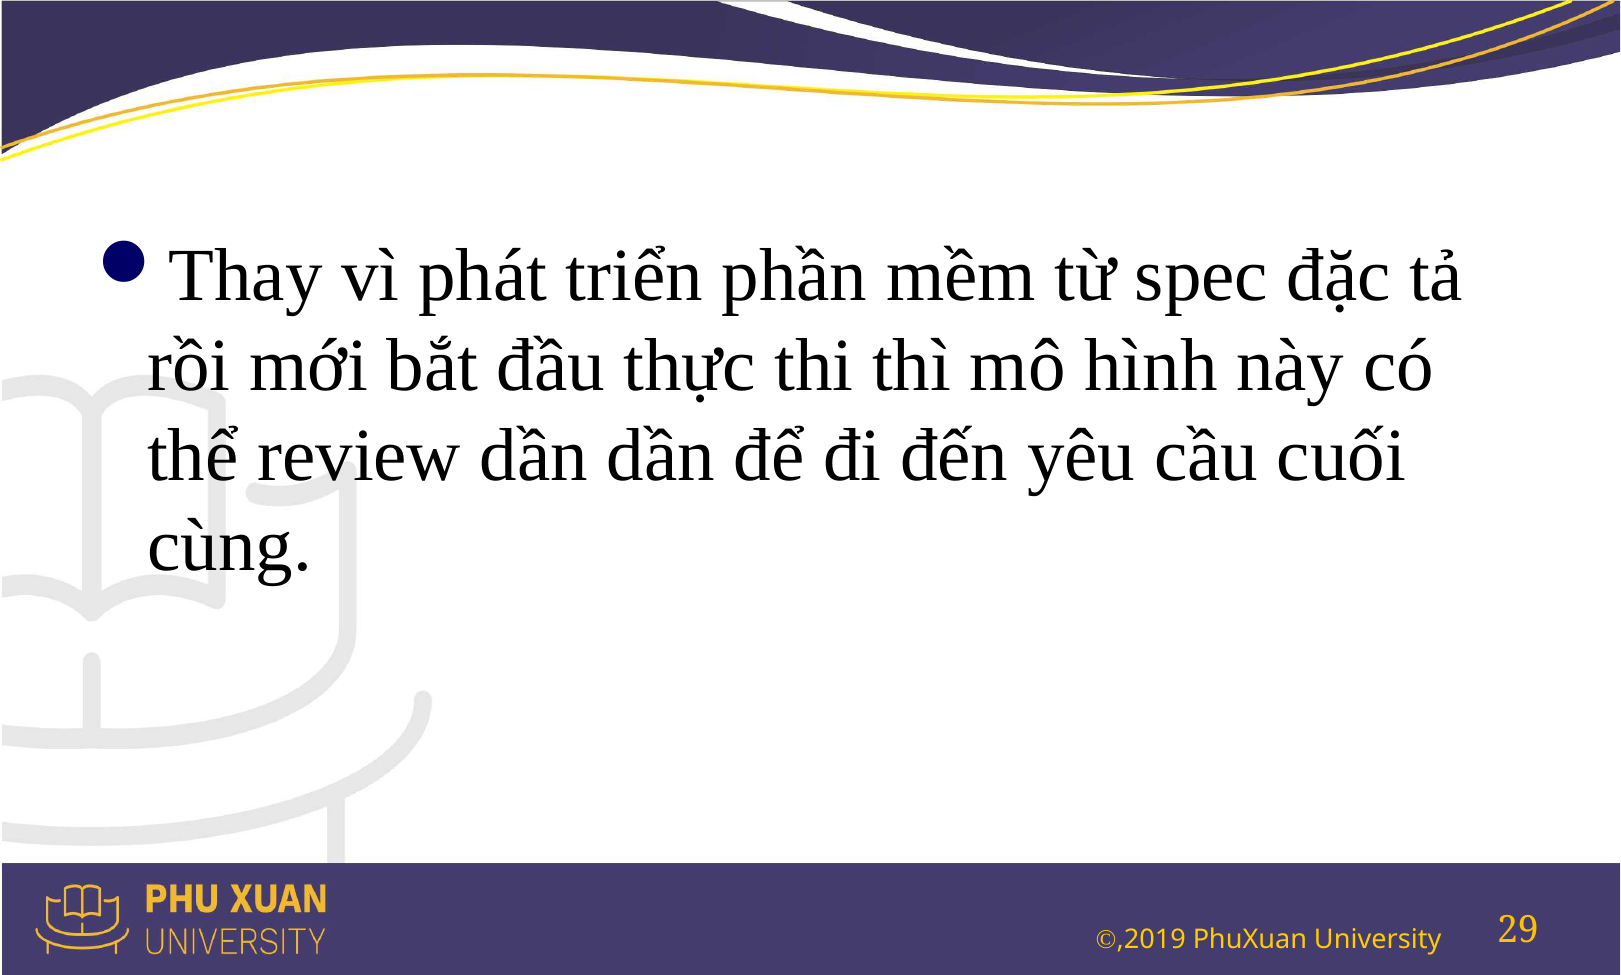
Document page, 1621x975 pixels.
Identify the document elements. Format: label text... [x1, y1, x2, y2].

picture [0, 0, 1621, 975]
slide_number 29 [1404, 903, 1539, 956]
list Thay vì phát triển phần mềm từ spec đặc tả rồi mới bắt đầu thực thi thì mô hình này có thể review dần dần để đi đến yêu cầu cuối cùng. [81, 216, 1540, 841]
